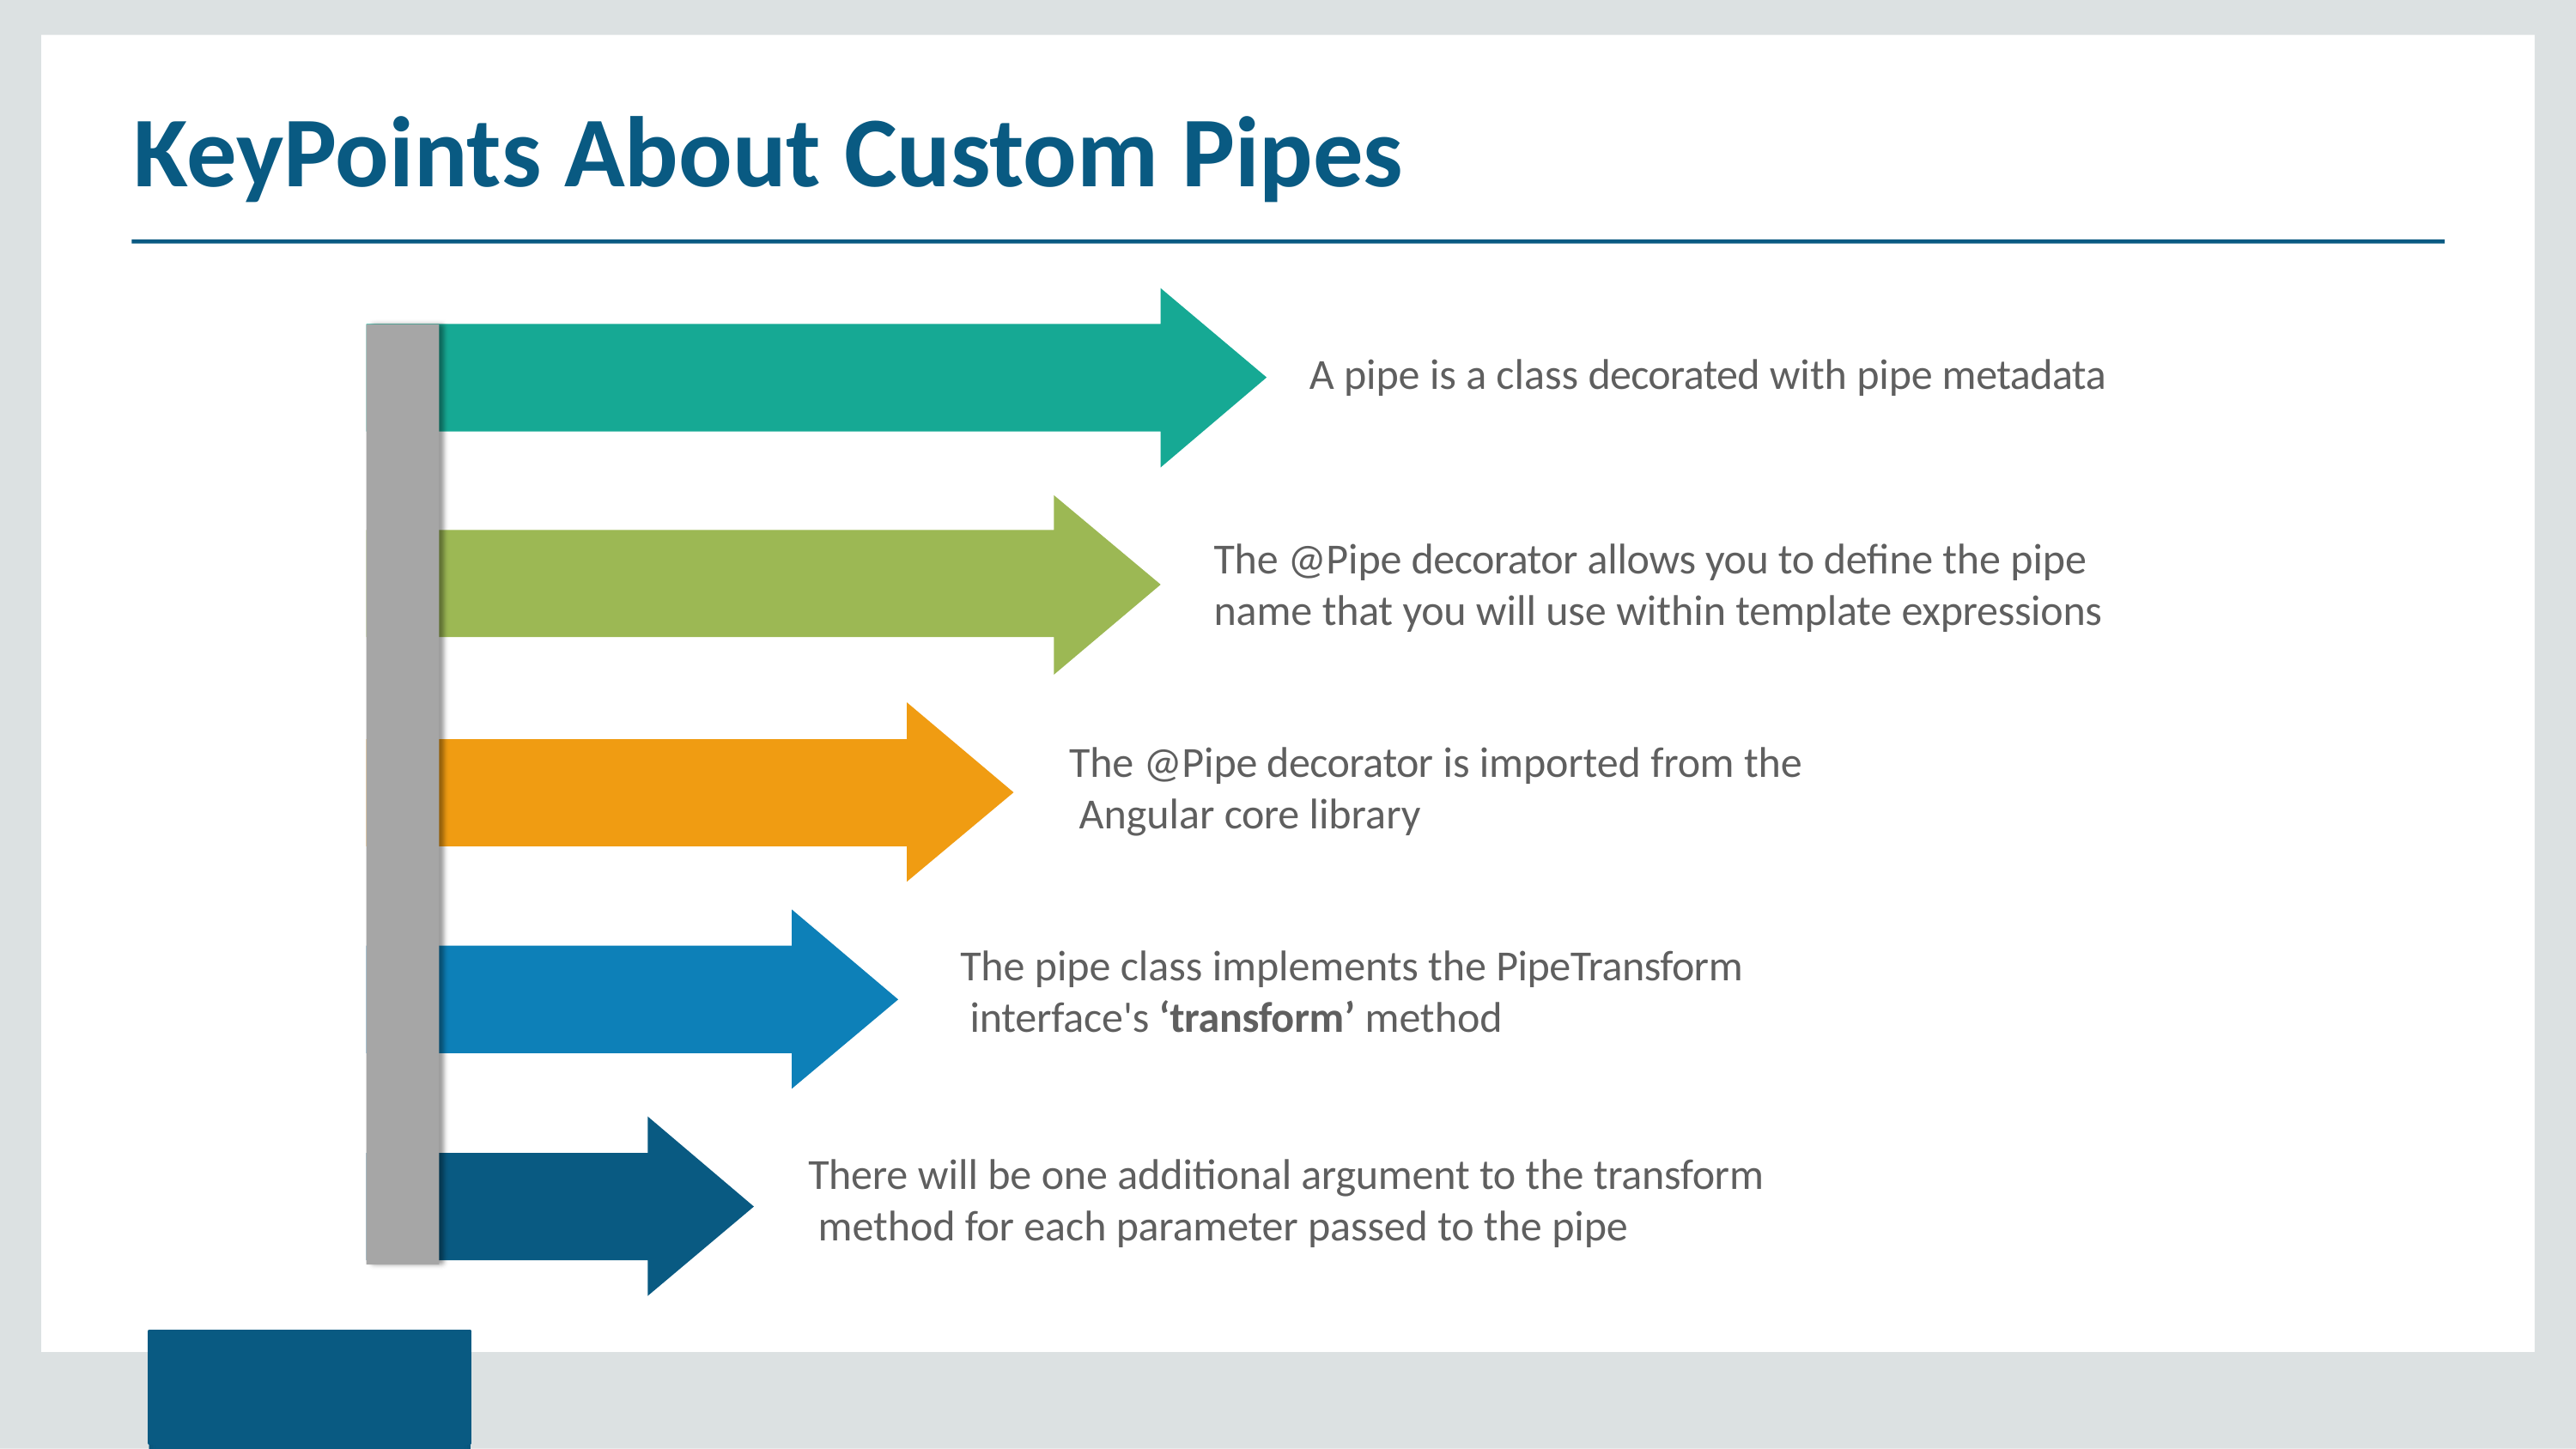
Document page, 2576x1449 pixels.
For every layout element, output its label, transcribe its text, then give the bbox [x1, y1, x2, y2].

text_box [147, 1329, 472, 1446]
list The @Pipe decorator allows you to define the pipe name that you will use within template expressions The @Pipe decorator is imported from the Angular core library The pipe class implements the PipeTransform interface's ‘transform’ method There will be one additional argument to the transform method for each parameter passed to the pipe [471, 529, 2105, 1359]
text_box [363, 288, 1267, 1296]
text_box A pipe is a class decorated with pipe metadata [1307, 344, 2110, 398]
title KeyPoints About Custom Pipes [131, 84, 1408, 329]
